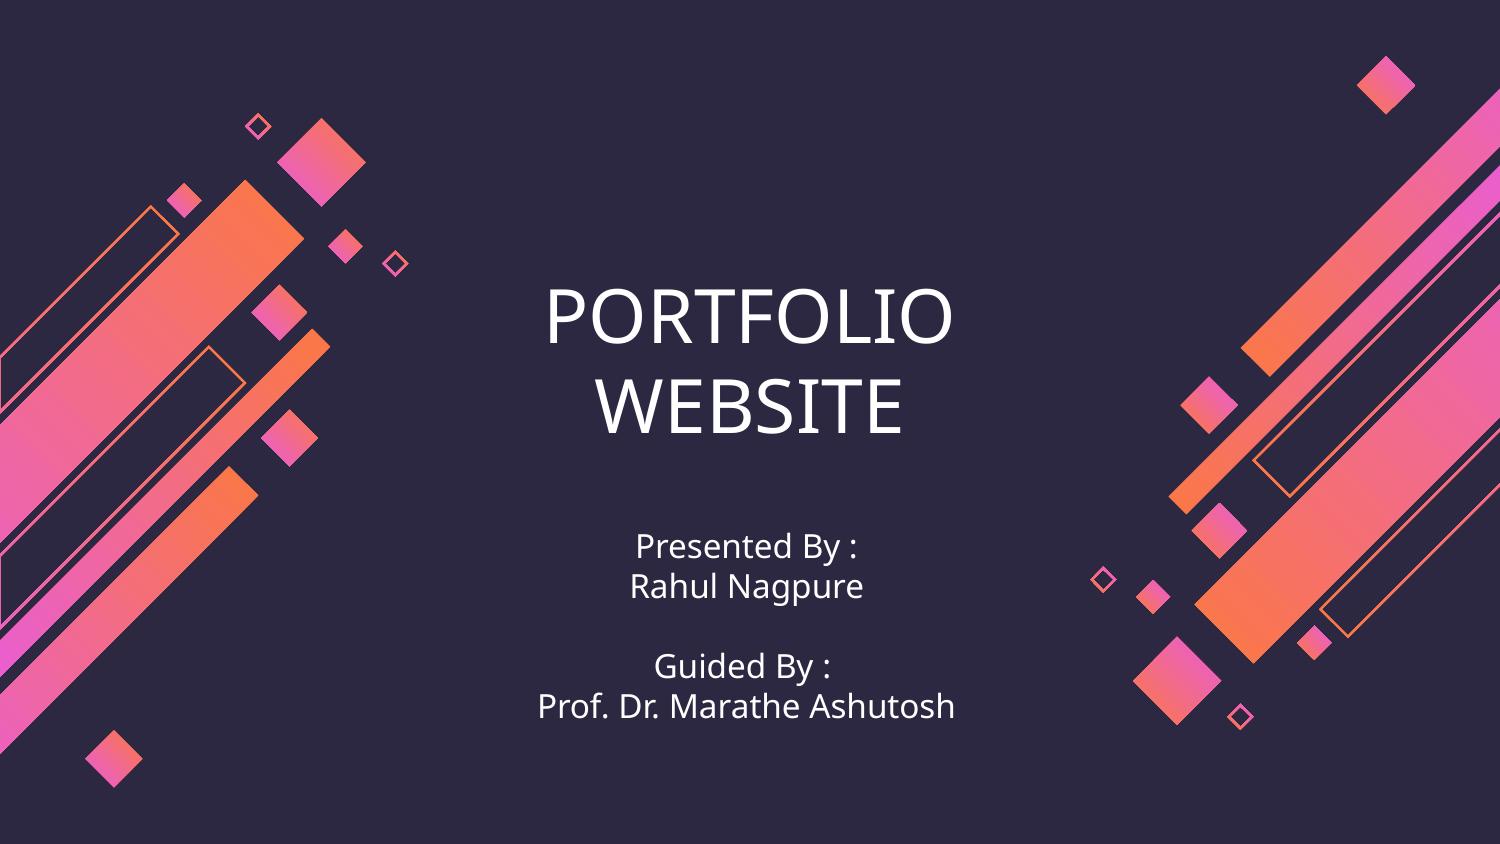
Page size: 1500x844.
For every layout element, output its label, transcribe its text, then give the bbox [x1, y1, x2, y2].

subtitle Presented By : Rahul Nagpure Guided By : Prof. Dr. Marathe Ashutosh [505, 510, 988, 620]
title PORTFOLIO WEBSITE [411, 159, 1089, 464]
